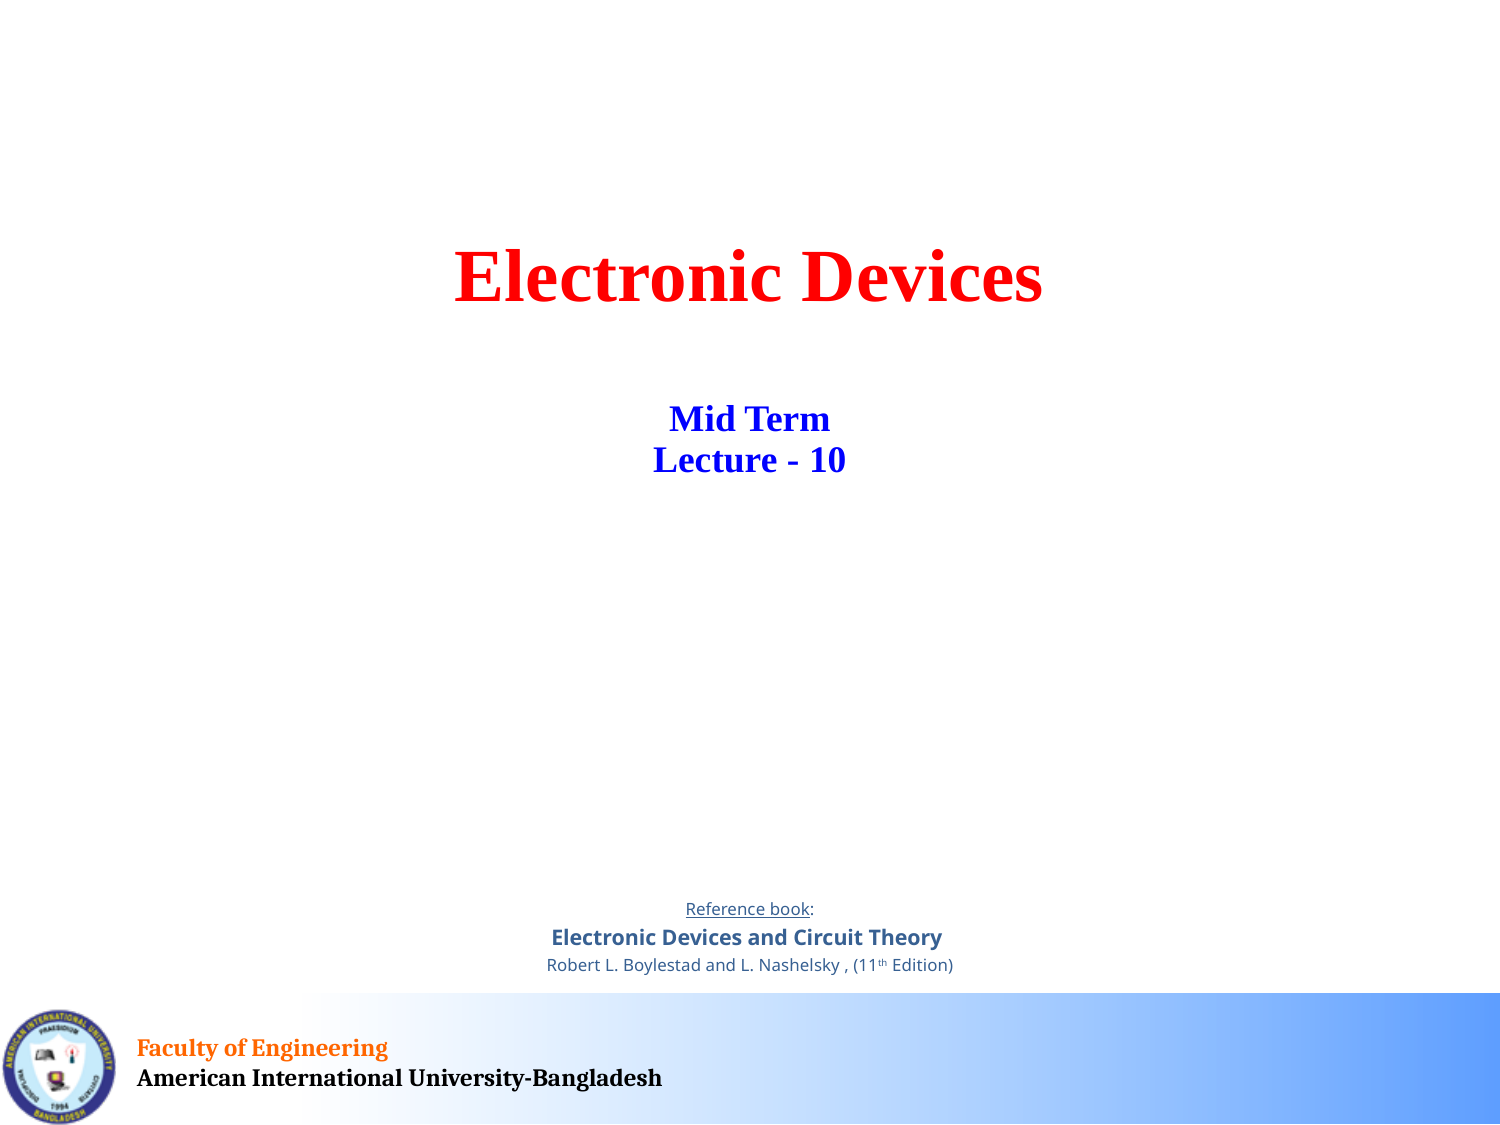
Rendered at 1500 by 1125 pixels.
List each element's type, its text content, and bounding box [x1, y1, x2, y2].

text_box Electronic Devices [428, 214, 1072, 323]
text_box Reference book: Electronic Devices and Circuit Theory Robert L. Boylestad and L. Nashelsky , (11th Edition) [494, 894, 1006, 980]
picture [0, 1007, 119, 1125]
text_box Mid Term Lecture - 10 [589, 376, 911, 485]
